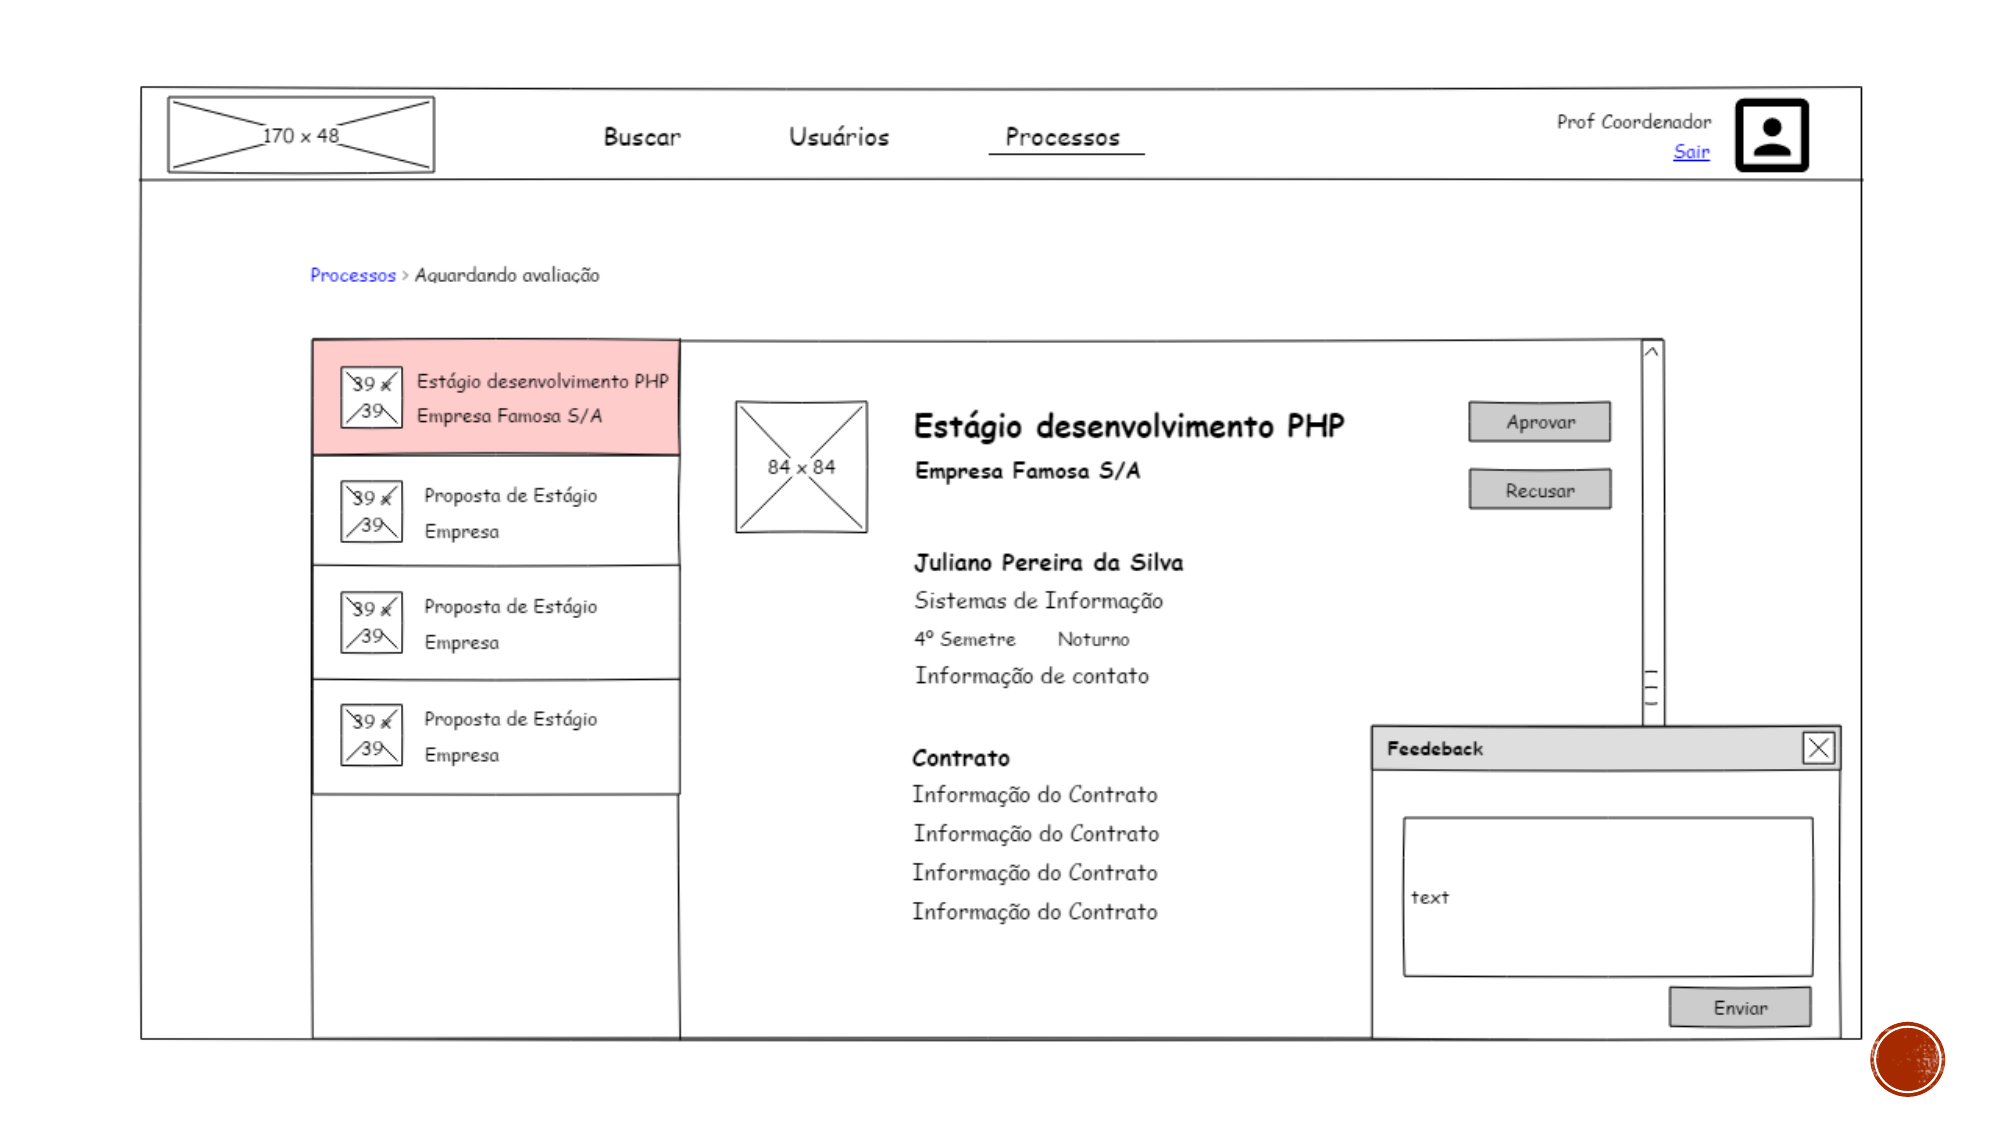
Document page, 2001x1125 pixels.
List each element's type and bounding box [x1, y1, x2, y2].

picture [75, 24, 1925, 1101]
